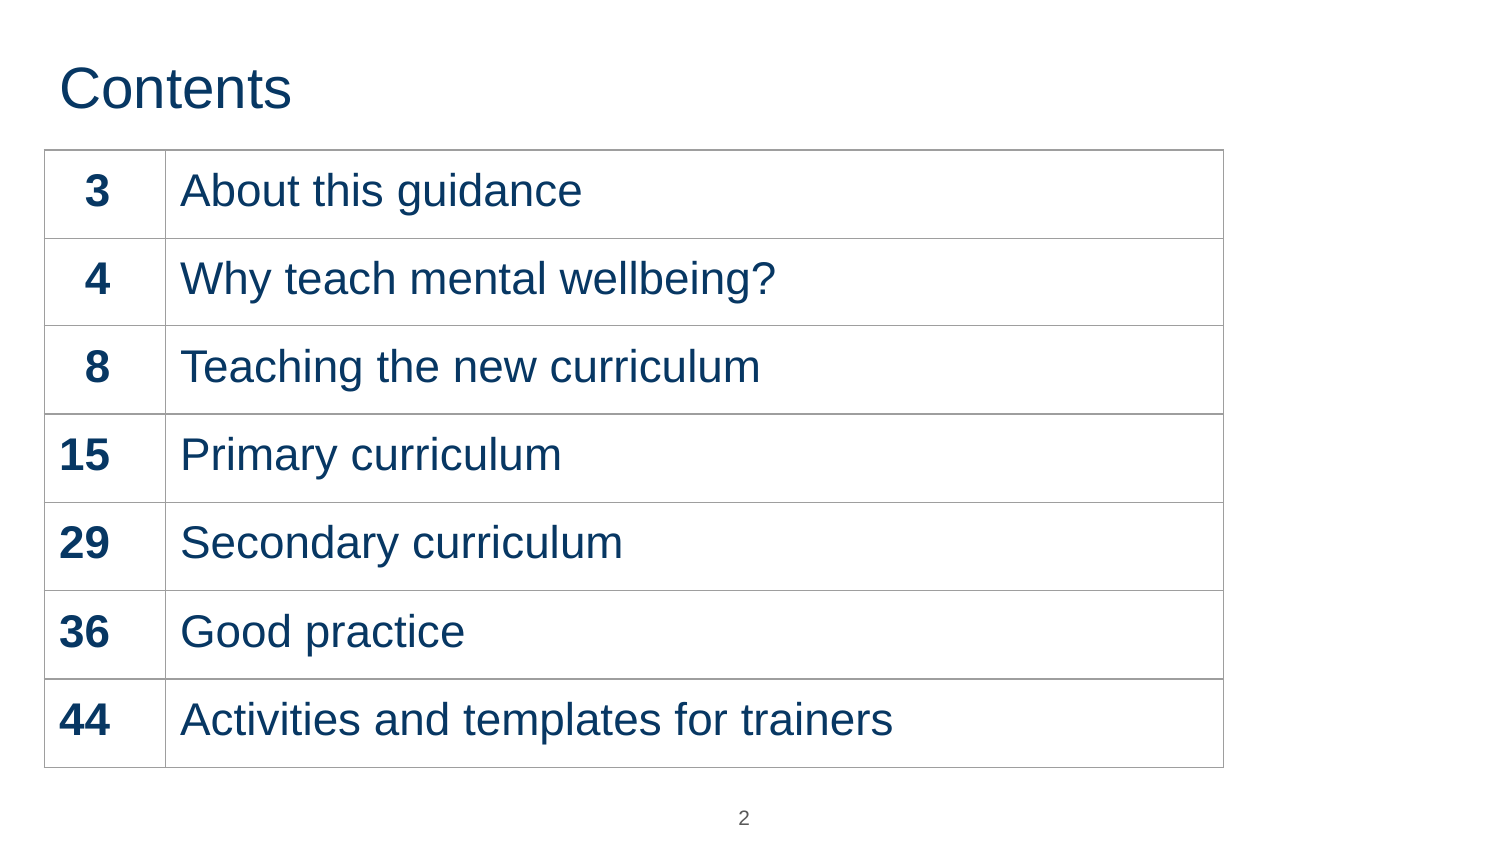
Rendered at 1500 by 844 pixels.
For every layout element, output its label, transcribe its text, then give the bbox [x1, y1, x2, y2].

table_header About this guidance [166, 151, 1223, 238]
table_cell Secondary curriculum [166, 503, 1223, 590]
table_cell 4 [45, 239, 165, 325]
table_cell Good practice [166, 591, 1223, 678]
table_cell 36 [45, 591, 165, 678]
table_cell 44 [45, 680, 165, 767]
table_cell 8 [45, 326, 165, 413]
table_cell Activities and templates for trainers [166, 680, 1223, 767]
table_header 3 [45, 151, 165, 238]
table_cell 29 [45, 503, 165, 590]
table_cell 15 [45, 415, 165, 502]
table_cell Primary curriculum [166, 415, 1223, 502]
table_cell Teaching the new curriculum [166, 326, 1223, 413]
table_cell Why teach mental wellbeing? [166, 239, 1223, 325]
slide_number 2 [722, 789, 765, 844]
title Contents [44, 35, 1007, 130]
